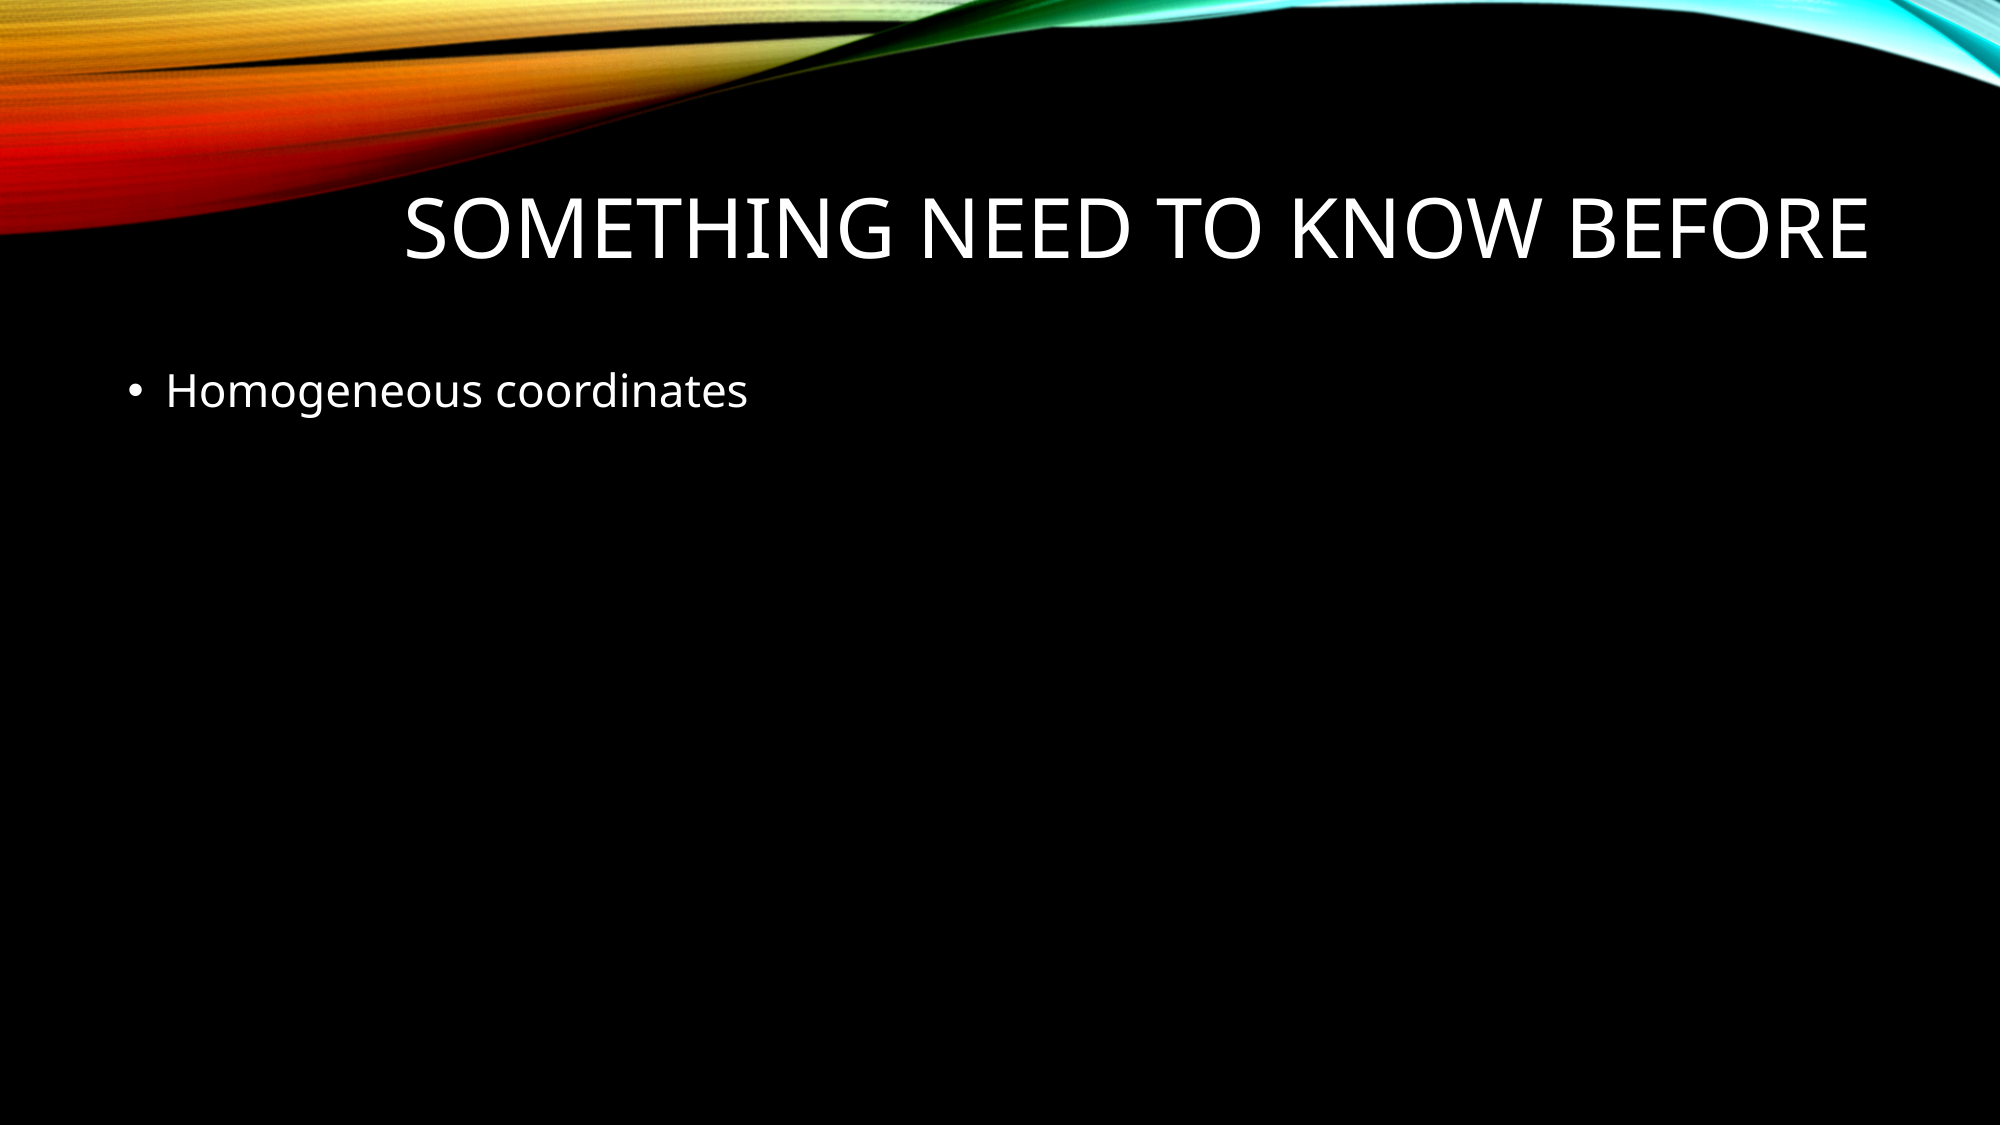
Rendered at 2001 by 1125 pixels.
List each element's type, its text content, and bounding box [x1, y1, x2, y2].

list Homogeneous coordinates [112, 360, 1888, 1021]
picture [0, 0, 2000, 237]
title Something need to know before [312, 125, 1888, 338]
